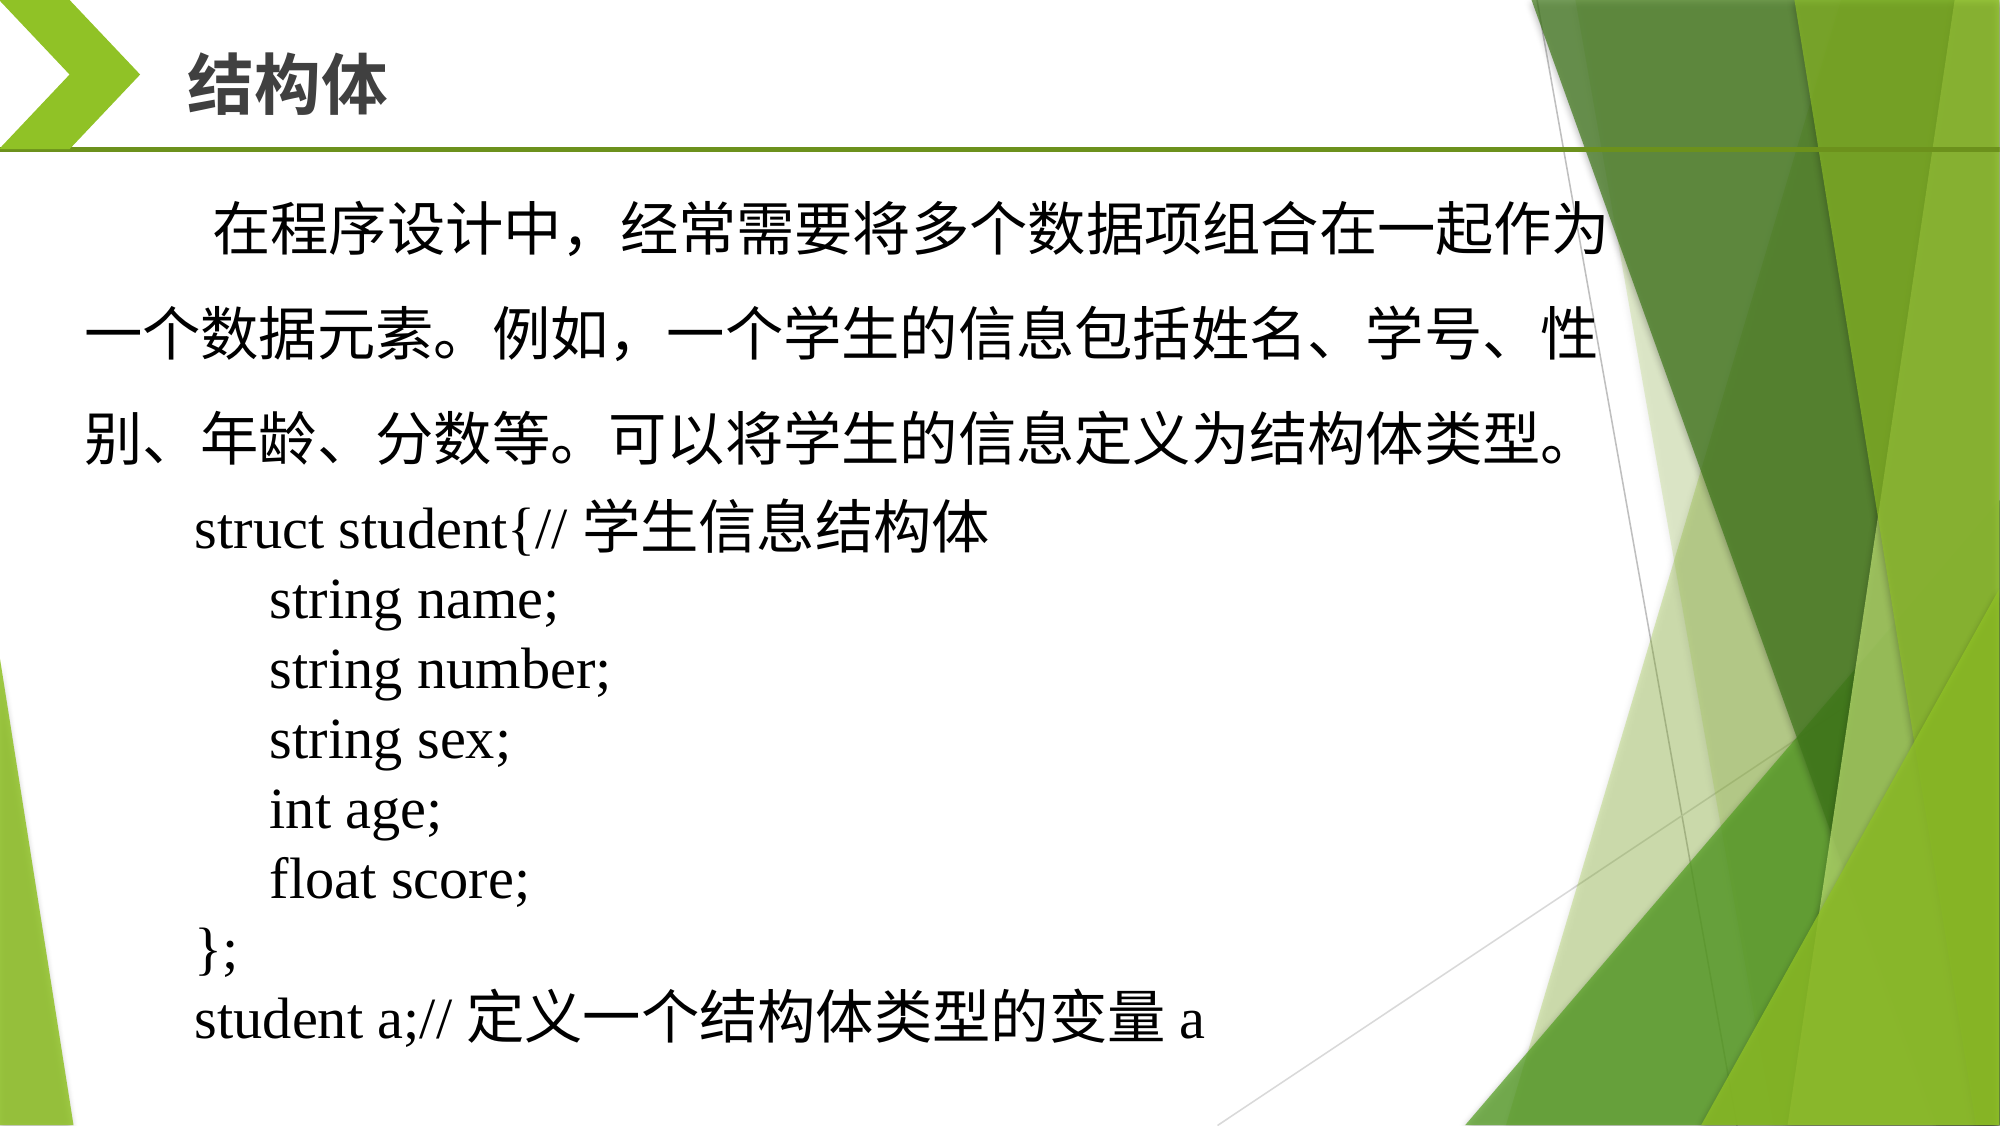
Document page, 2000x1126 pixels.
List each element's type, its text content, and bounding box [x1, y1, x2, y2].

text_box 结构体 [173, 35, 823, 131]
text_box [0, 0, 142, 148]
text_box 在程序设计中，经常需要将多个数据项组合在一起作为一个数据元素。例如，一个学生的信息包括姓名、学号、性别、年龄、分数等。可以将学生的信息定义为结构体类型。 [69, 161, 1629, 480]
text_box struct student{//学生信息结构体 string name; string number; string sex; int age; float score; }; student a;//定义一个结构体类型的变量a [105, 482, 1606, 1058]
